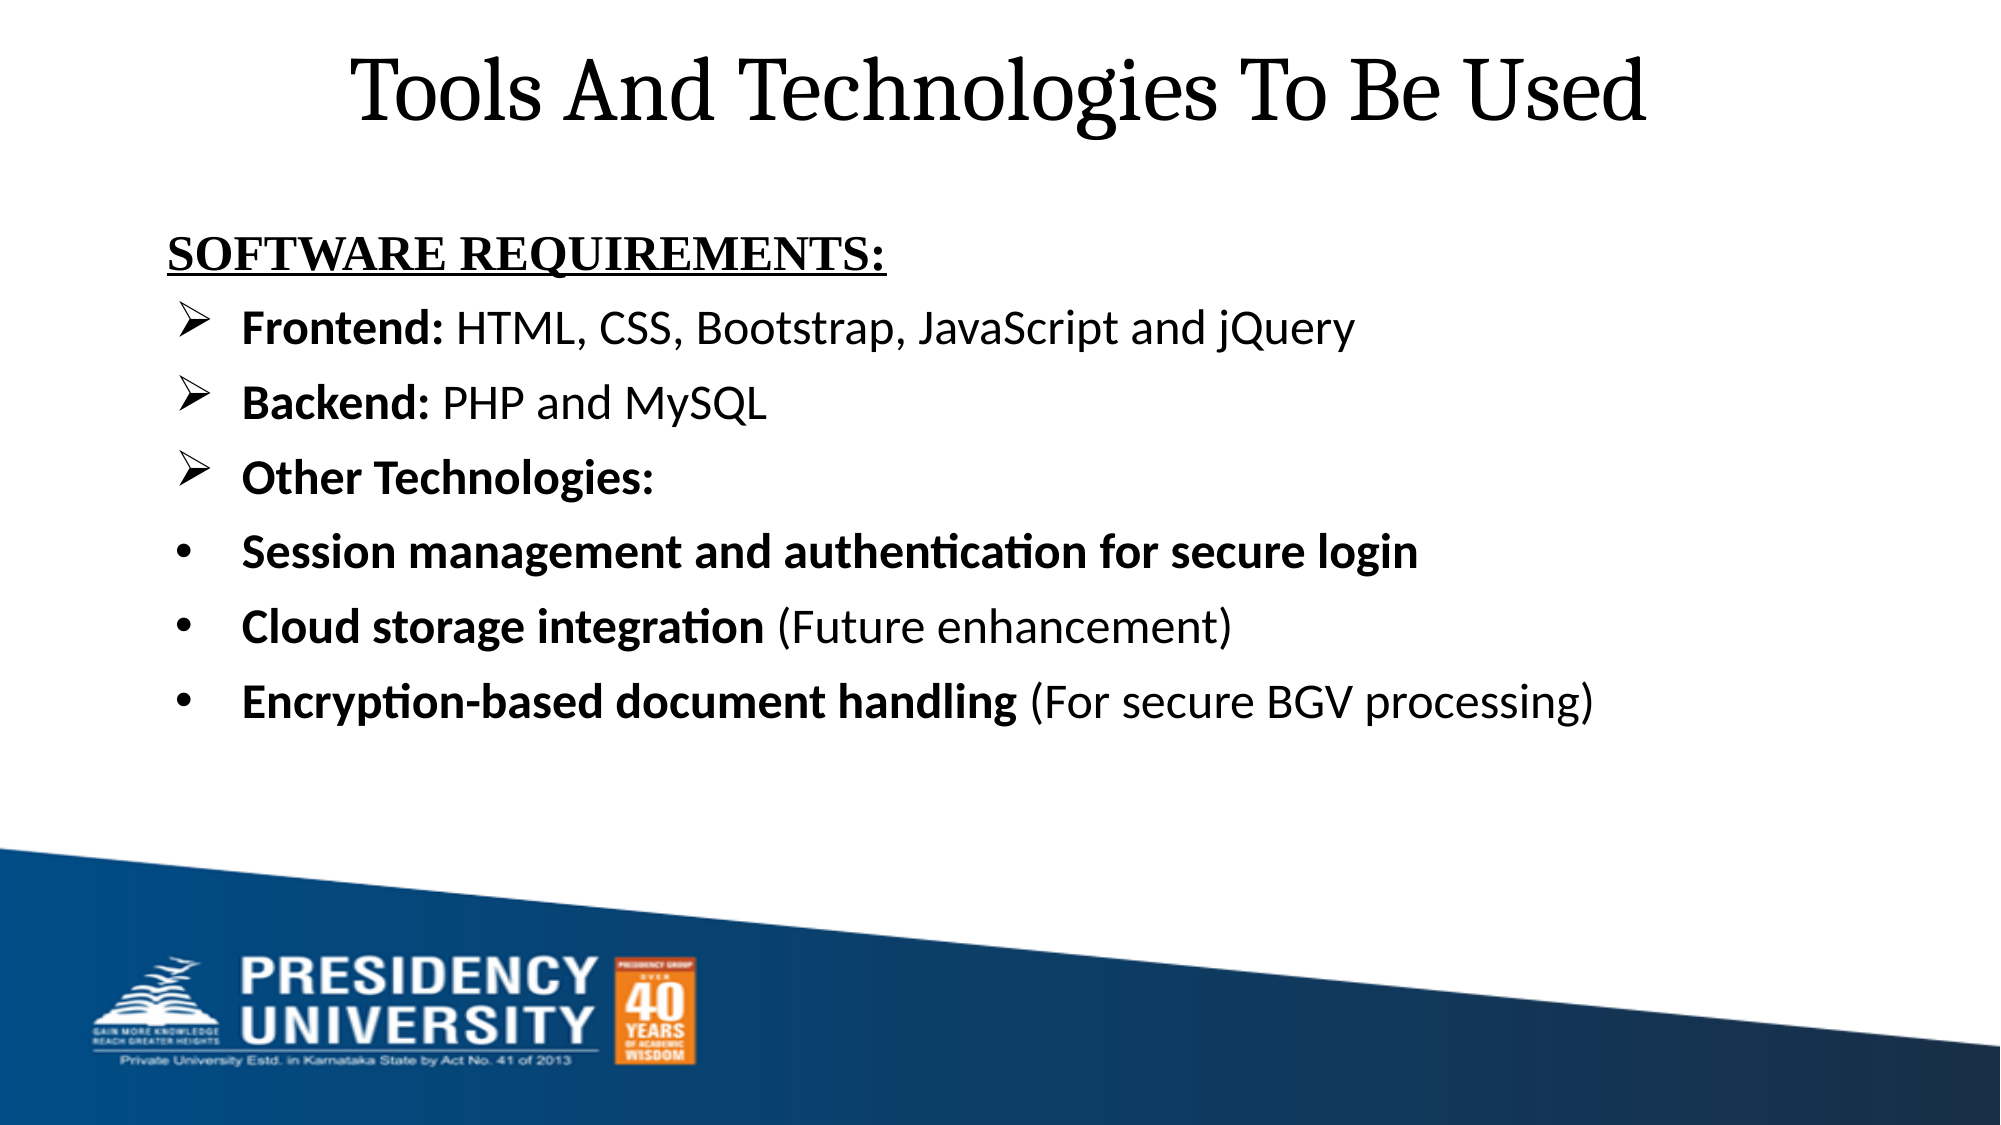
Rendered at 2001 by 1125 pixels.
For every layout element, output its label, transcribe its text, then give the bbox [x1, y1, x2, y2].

list SOFTWARE REQUIREMENTS: Frontend: HTML, CSS, Bootstrap, JavaScript and jQuery Backend: PHP and MySQL Other Technologies: Session management and authentication for secure login Cloud storage integration (Future enhancement) Encryption-based document handling (For secure BGV processing) [151, 182, 1771, 992]
picture [0, 845, 2000, 1125]
title Tools And Technologies To Be Used [122, 0, 1878, 185]
